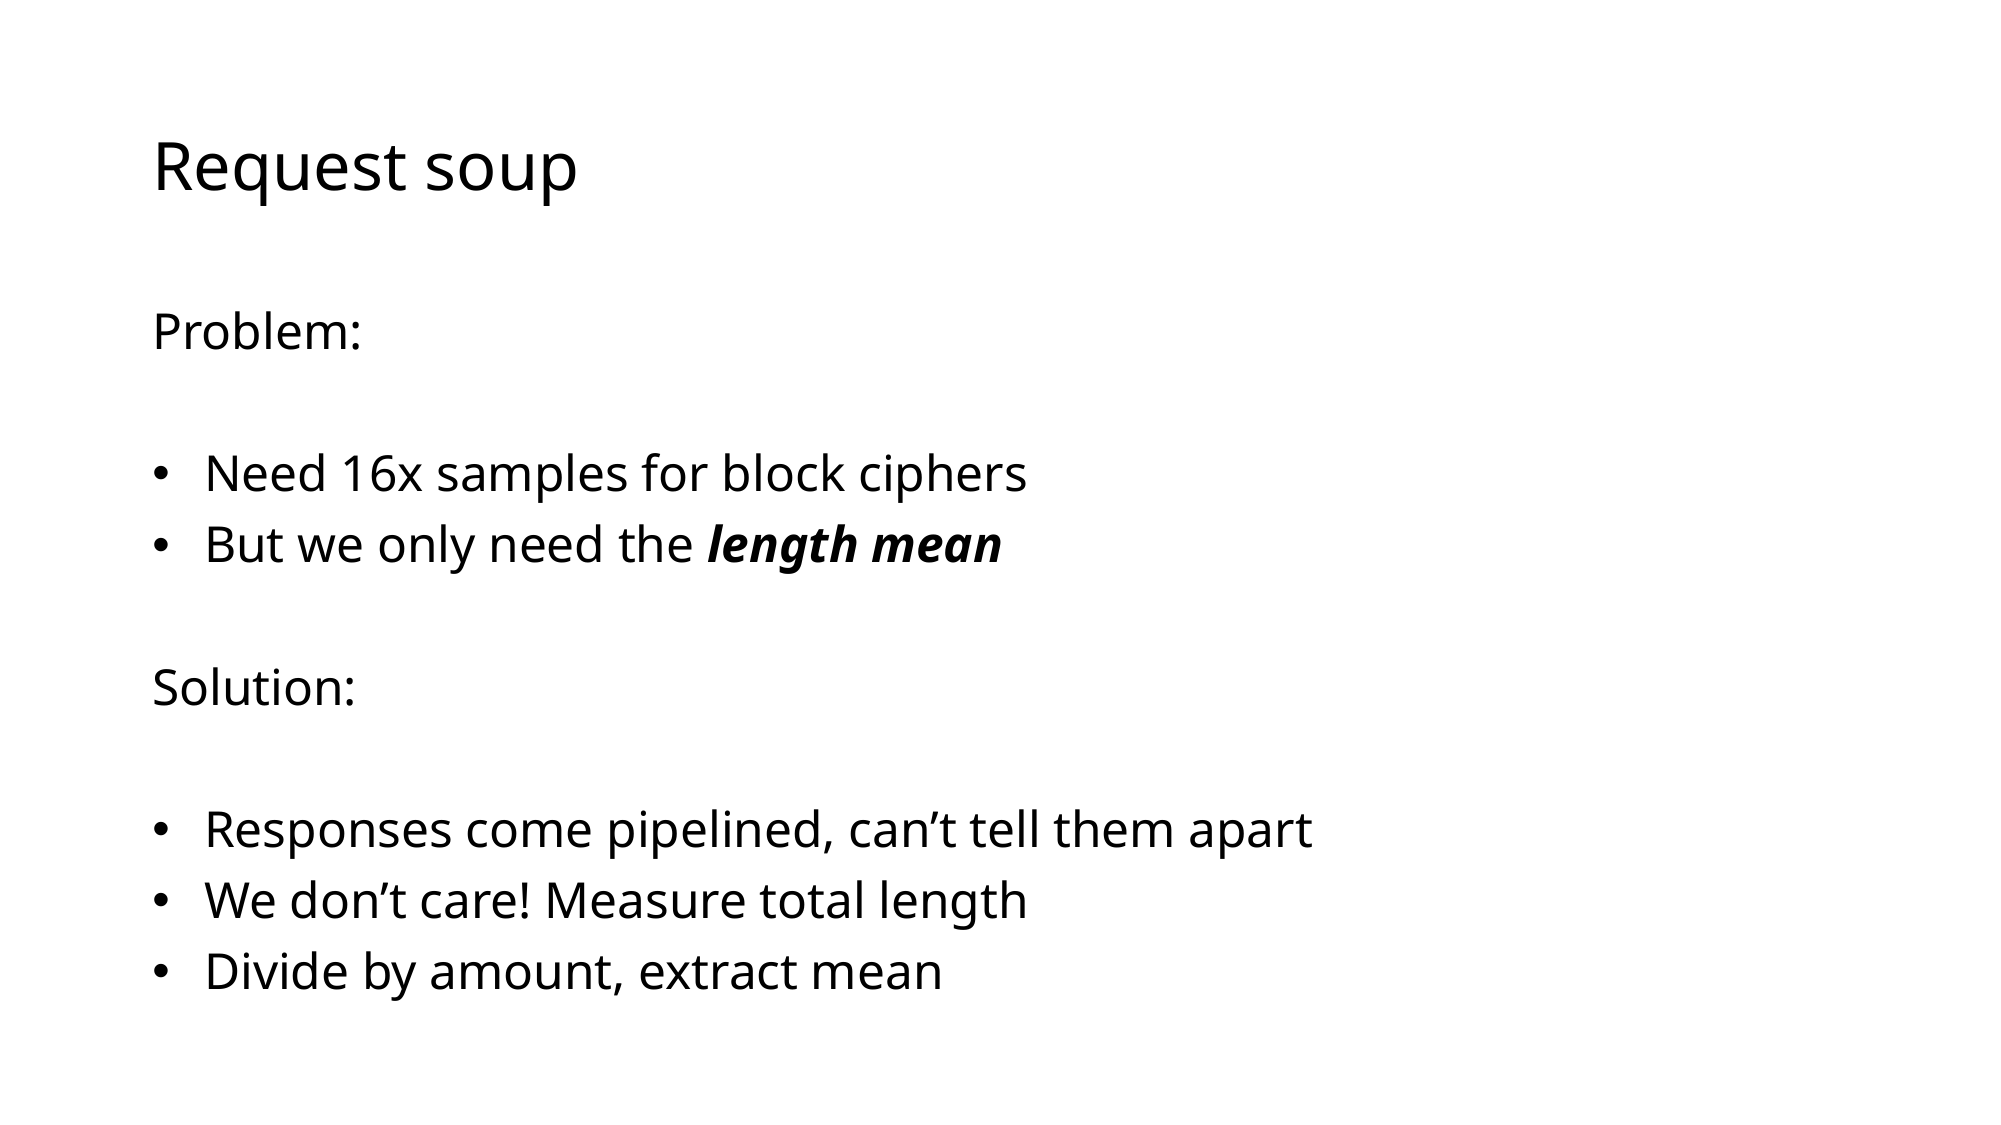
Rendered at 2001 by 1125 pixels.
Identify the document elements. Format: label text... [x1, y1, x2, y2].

title Request soup [137, 59, 1863, 278]
list Problem: Need 16x samples for block ciphers But we only need the length mean Solution: Responses come pipelined, can’t tell them apart We don’t care! Measure total length Divide by amount, extract mean [137, 299, 1863, 1014]
